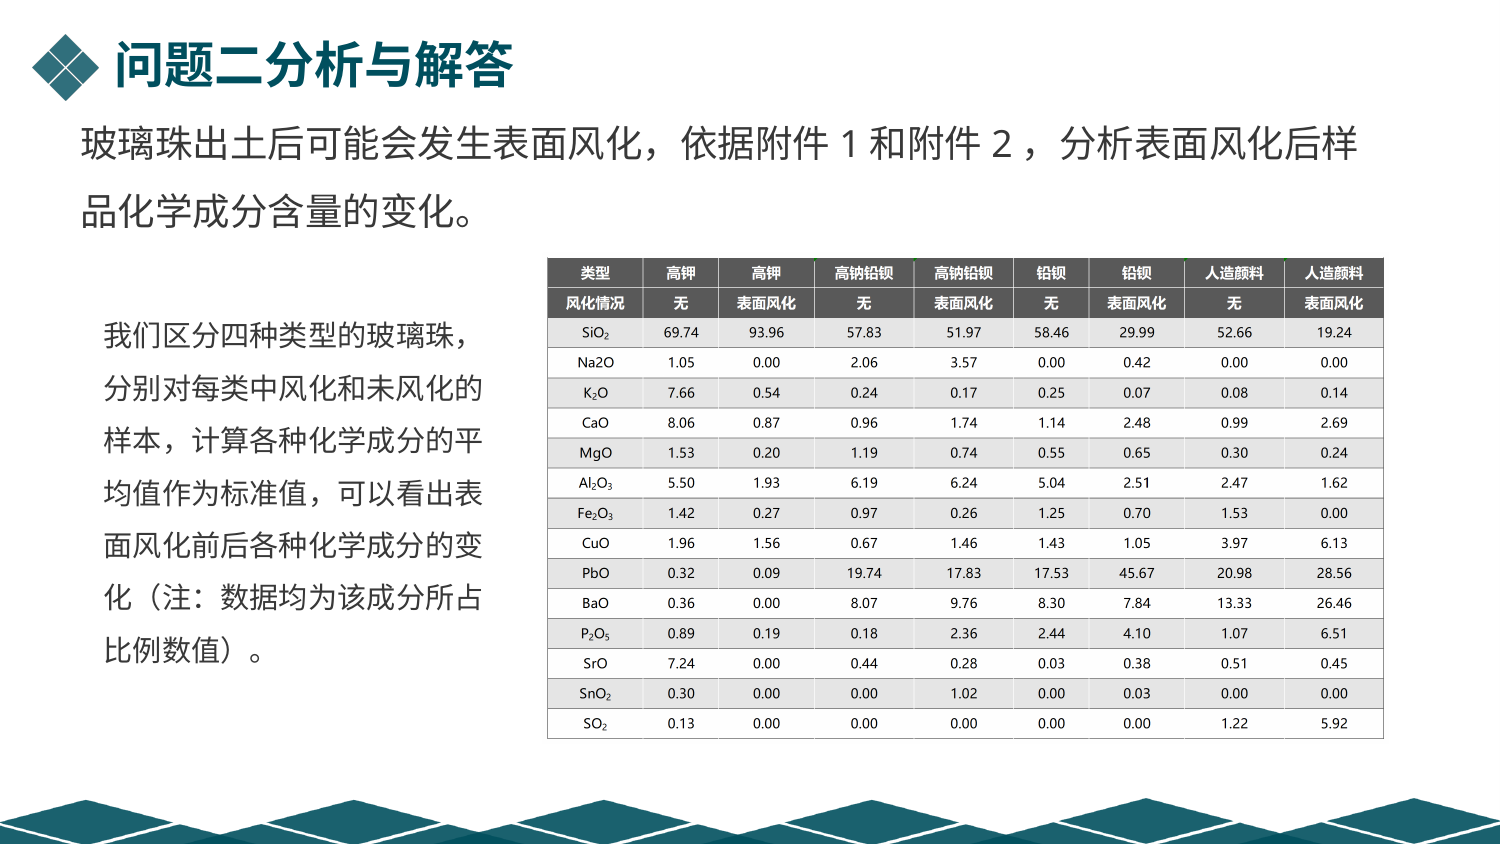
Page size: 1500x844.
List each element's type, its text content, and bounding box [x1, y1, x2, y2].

text_box 玻璃珠出土后可能会发生表面风化，依据附件1和附件2，分析表面风化后样品化学成分含量的变化。 [65, 101, 1389, 241]
picture [0, 0, 1500, 844]
text_box 我们区分四种类型的玻璃珠，分别对每类中风化和未风化的样本，计算各种化学成分的平均值作为标准值，可以看出表面风化前后各种化学成分的变化（注：数据均为该成分所占比例数值）。 [88, 292, 510, 754]
text_box 问题二分析与解答 [99, 18, 1399, 110]
